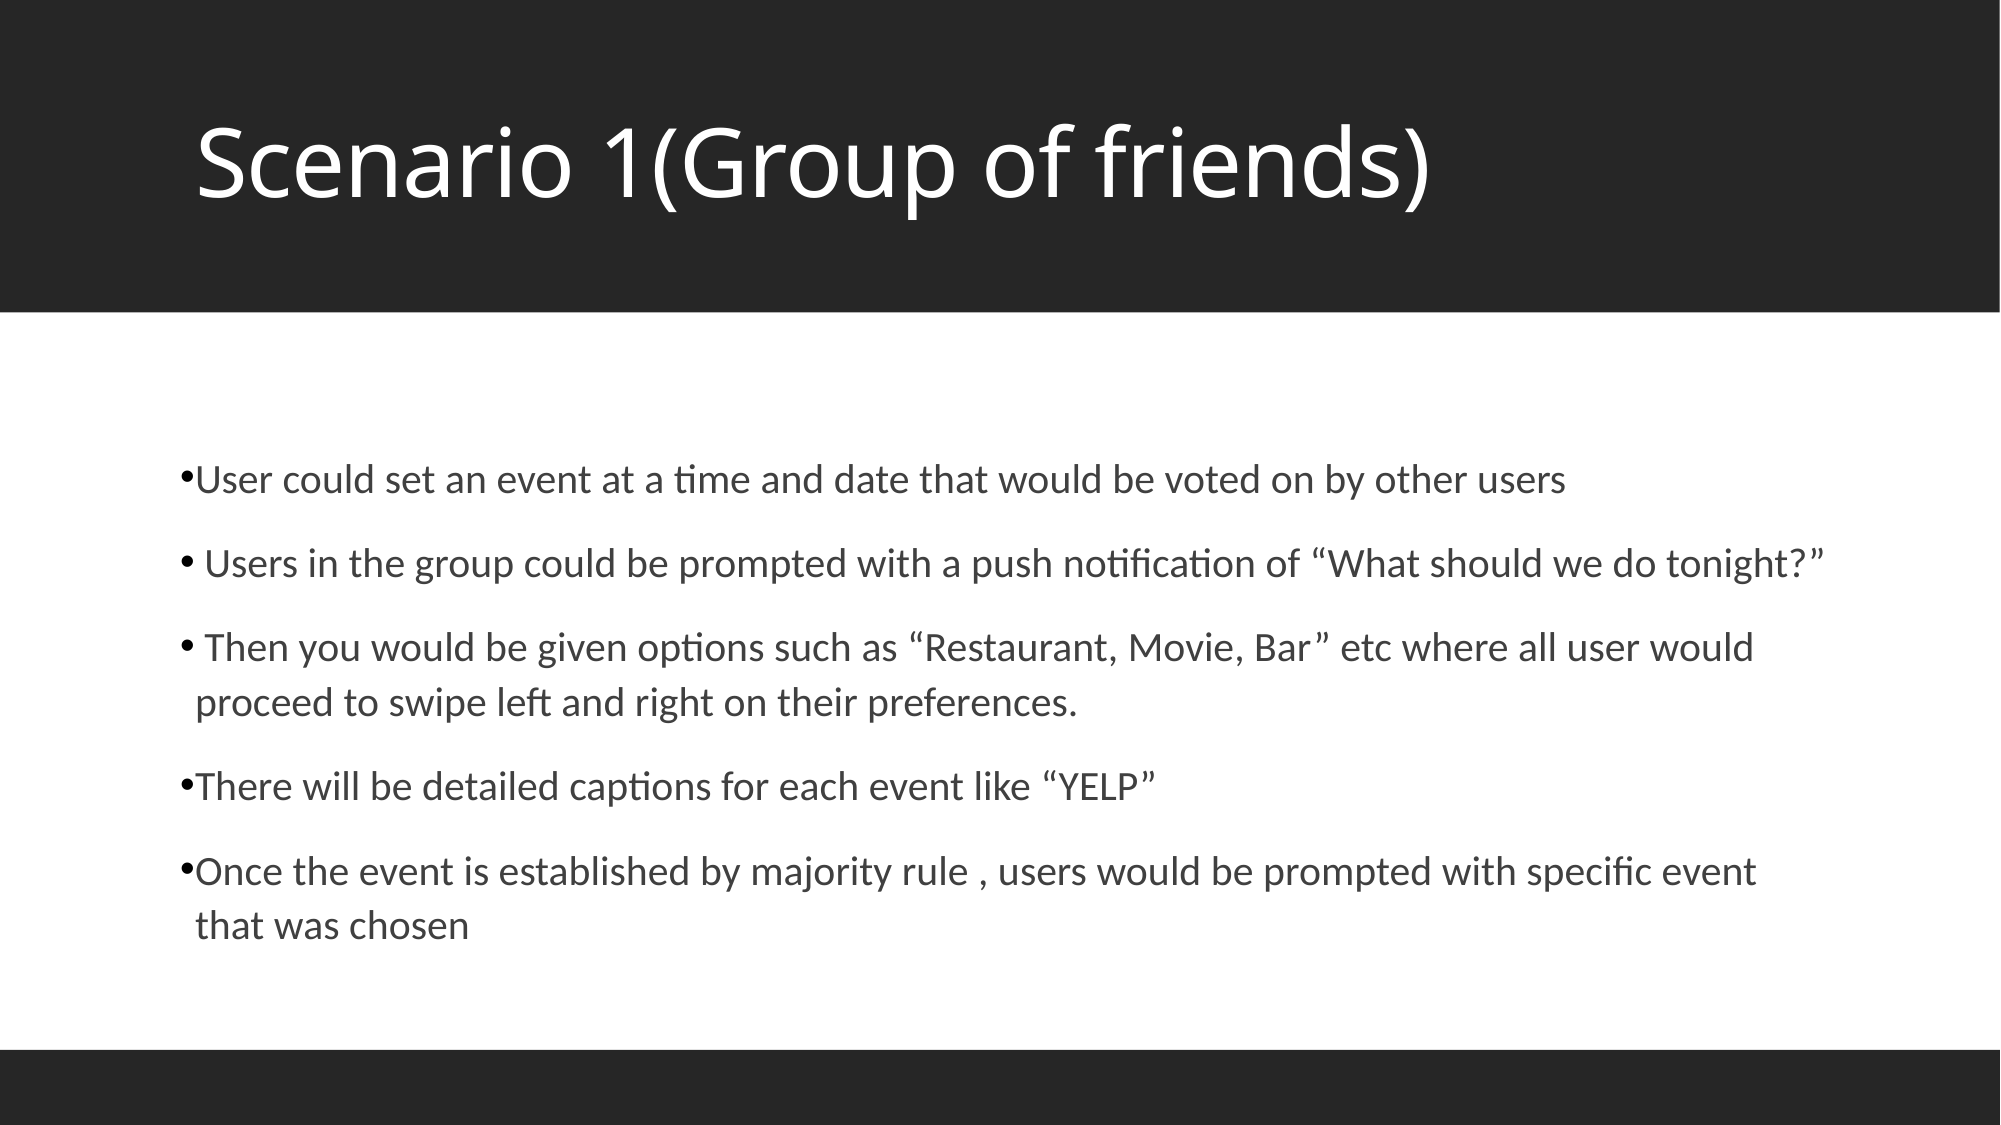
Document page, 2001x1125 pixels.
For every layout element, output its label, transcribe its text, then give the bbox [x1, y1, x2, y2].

title Scenario 1(Group of friends) [180, 47, 1830, 285]
text_box [0, 1049, 2000, 1125]
text_box [0, 0, 2000, 314]
text_box [0, 314, 2000, 1049]
list User could set an event at a time and date that would be voted on by other users Users in the group could be prompted with a push notification of “What should we do tonight?” Then you would be given options such as “Restaurant, Movie, Bar” etc where all user would proceed to swipe left and right on their preferences. There will be detailed captions for each event like “YELP” Once the event is established by majority rule , users would be prompted with specific event that was chosen [179, 438, 1830, 963]
